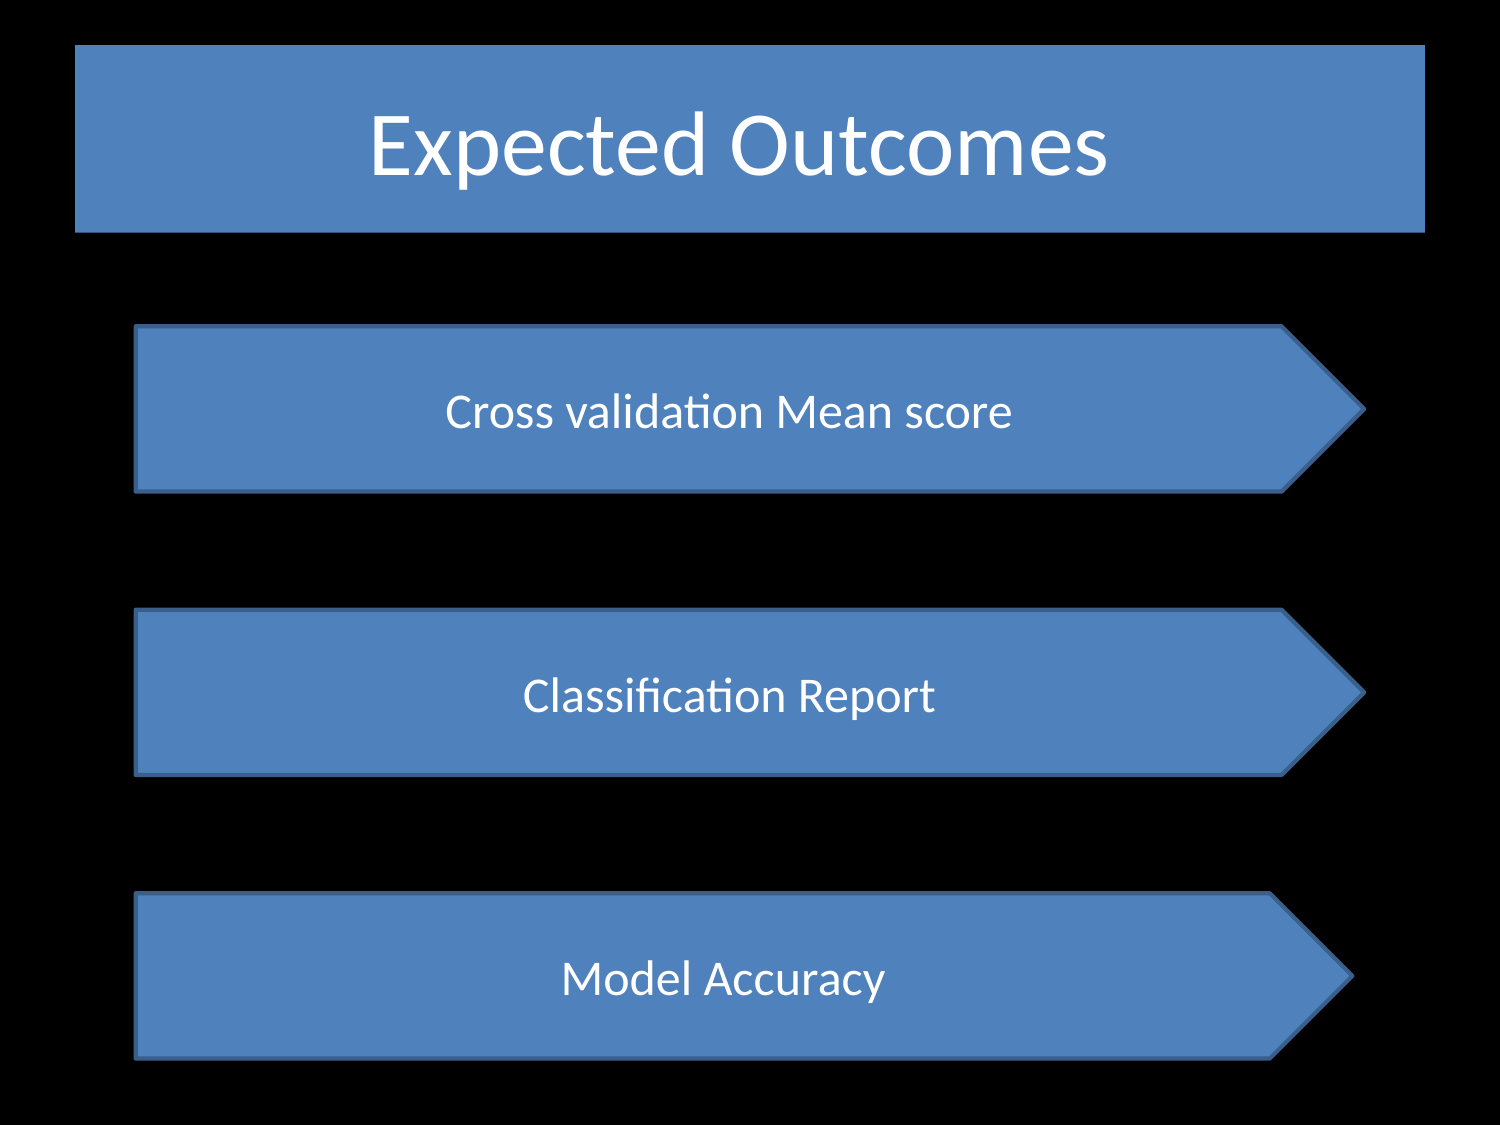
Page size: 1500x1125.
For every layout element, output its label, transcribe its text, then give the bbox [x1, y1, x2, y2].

text_box Model Accuracy [133, 891, 1355, 1061]
title Expected Outcomes [75, 45, 1425, 233]
text_box Classification Report [133, 607, 1367, 778]
text_box Cross validation Mean score [133, 324, 1367, 494]
